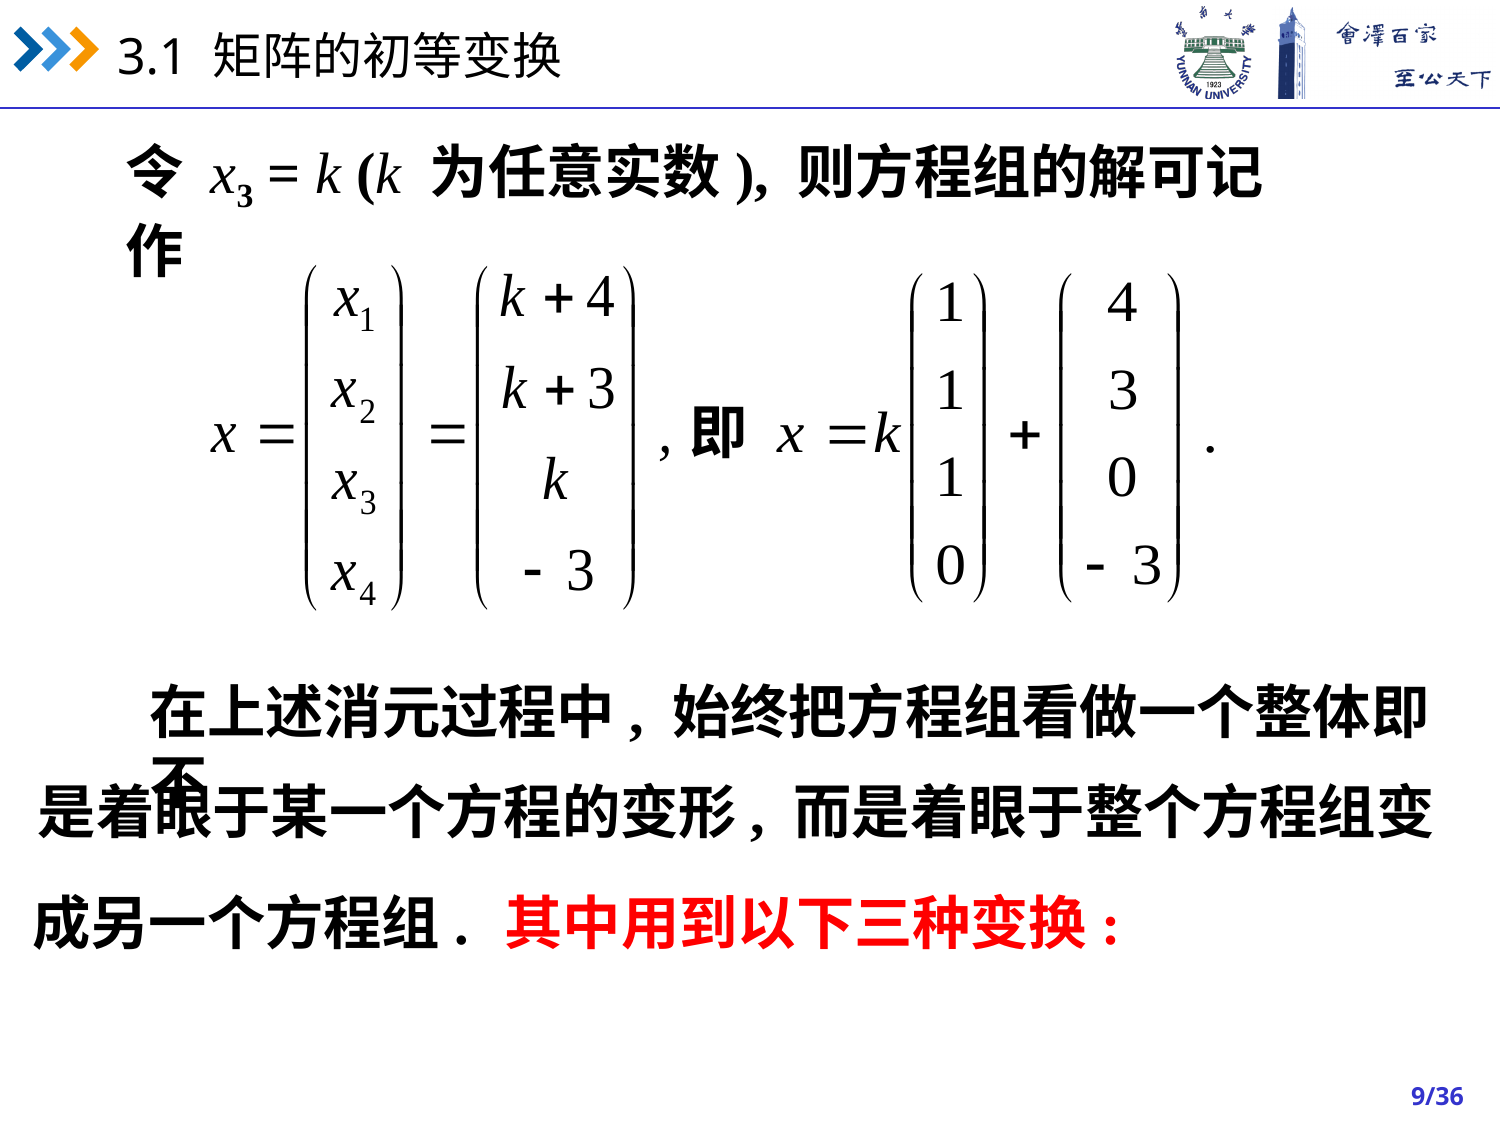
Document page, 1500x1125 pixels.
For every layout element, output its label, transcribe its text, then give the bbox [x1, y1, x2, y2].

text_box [674, 262, 1223, 613]
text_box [199, 250, 675, 626]
text_box 在上述消元过程中, 始终把方程组看做一个整体即不 [134, 667, 1500, 767]
text_box 是着眼于某一个方程的变形, 而是着眼于整个方程组变 [23, 767, 1500, 853]
text_box 令 x3 = k (k 为任意实数), 则方程组的解可记作 [110, 127, 1324, 292]
text_box 其中用到以下三种变换: [490, 878, 1324, 964]
picture [1175, 6, 1256, 99]
text_box 成另一个方程组. [17, 878, 490, 964]
picture [1272, 6, 1496, 99]
